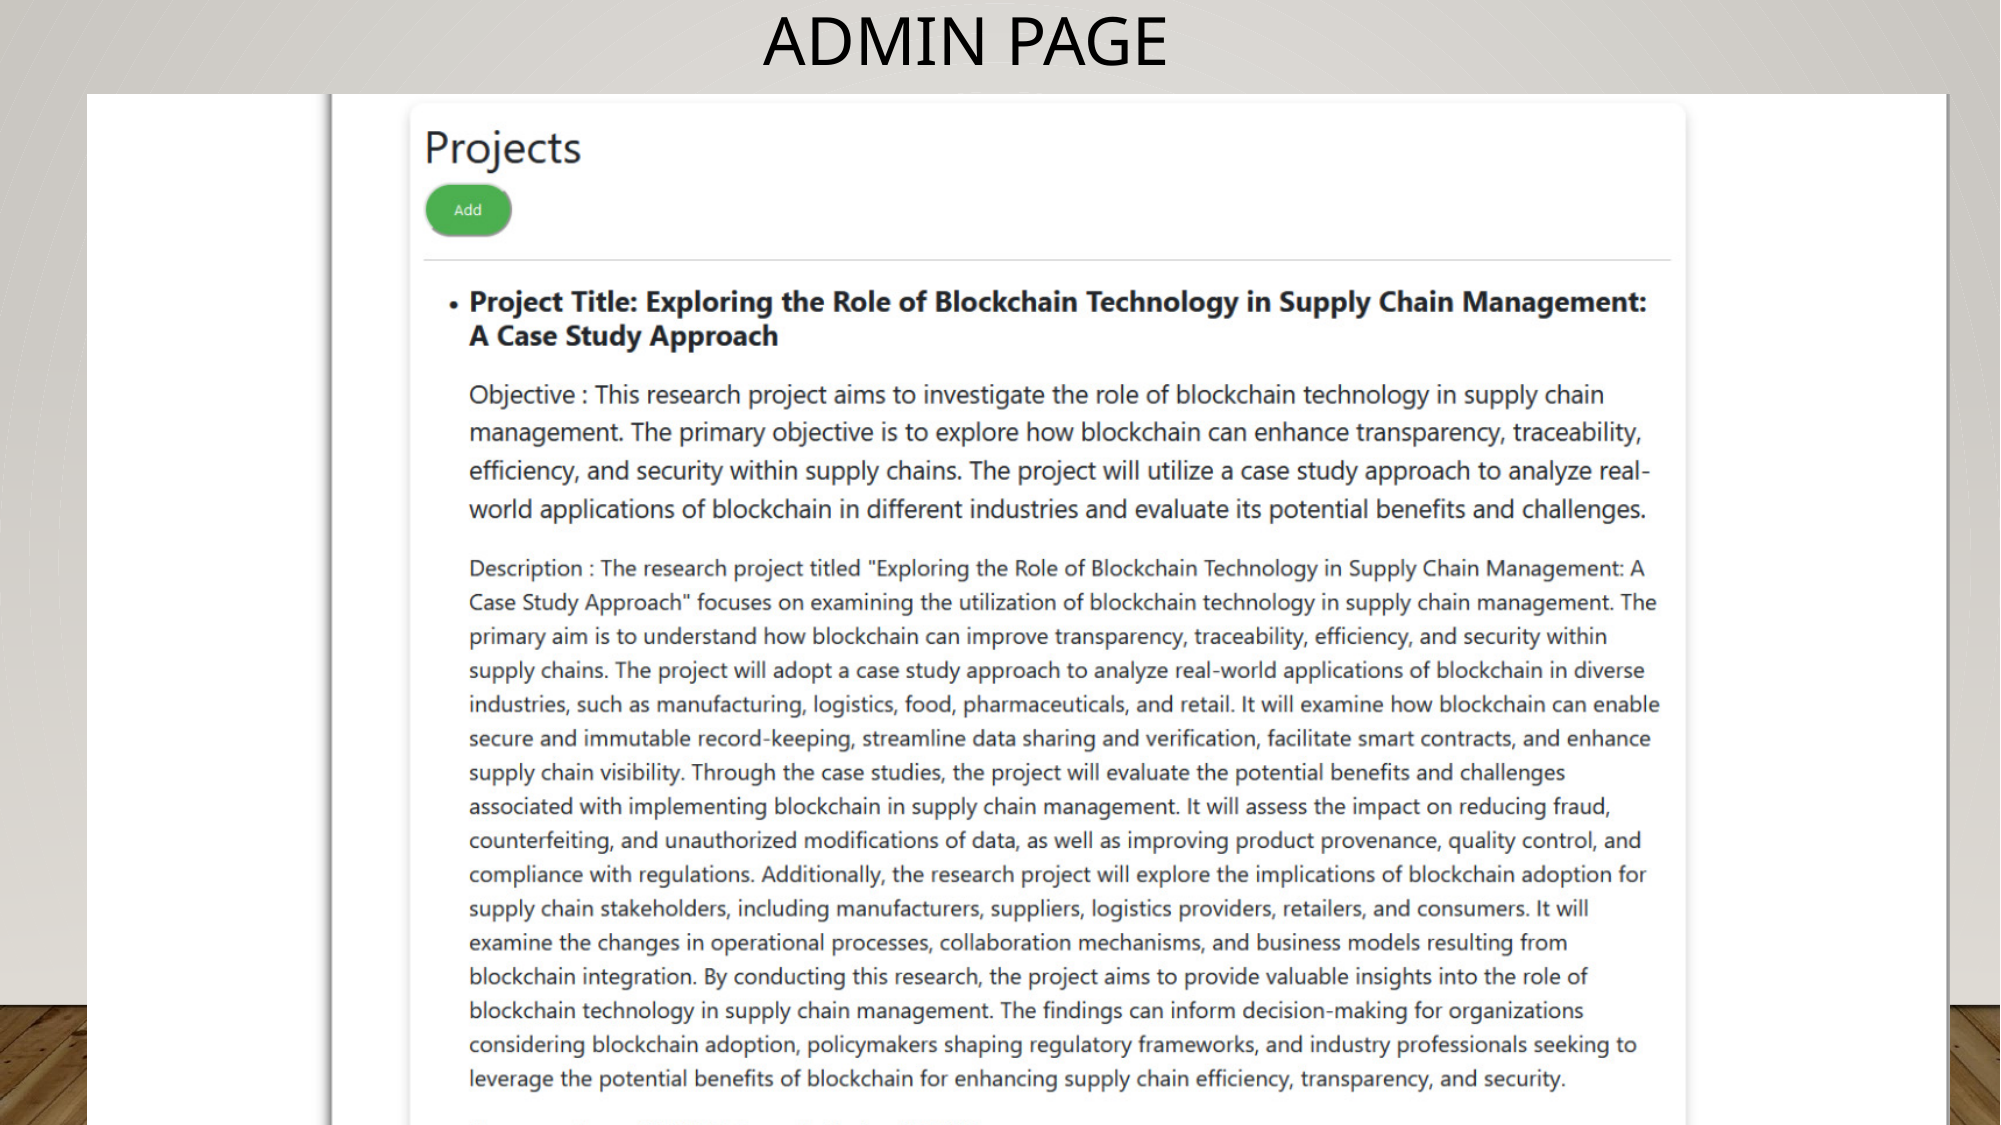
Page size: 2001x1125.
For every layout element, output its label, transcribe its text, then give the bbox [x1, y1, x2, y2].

picture [0, 94, 2000, 1125]
title ADMIN PAGE [756, 0, 2000, 173]
